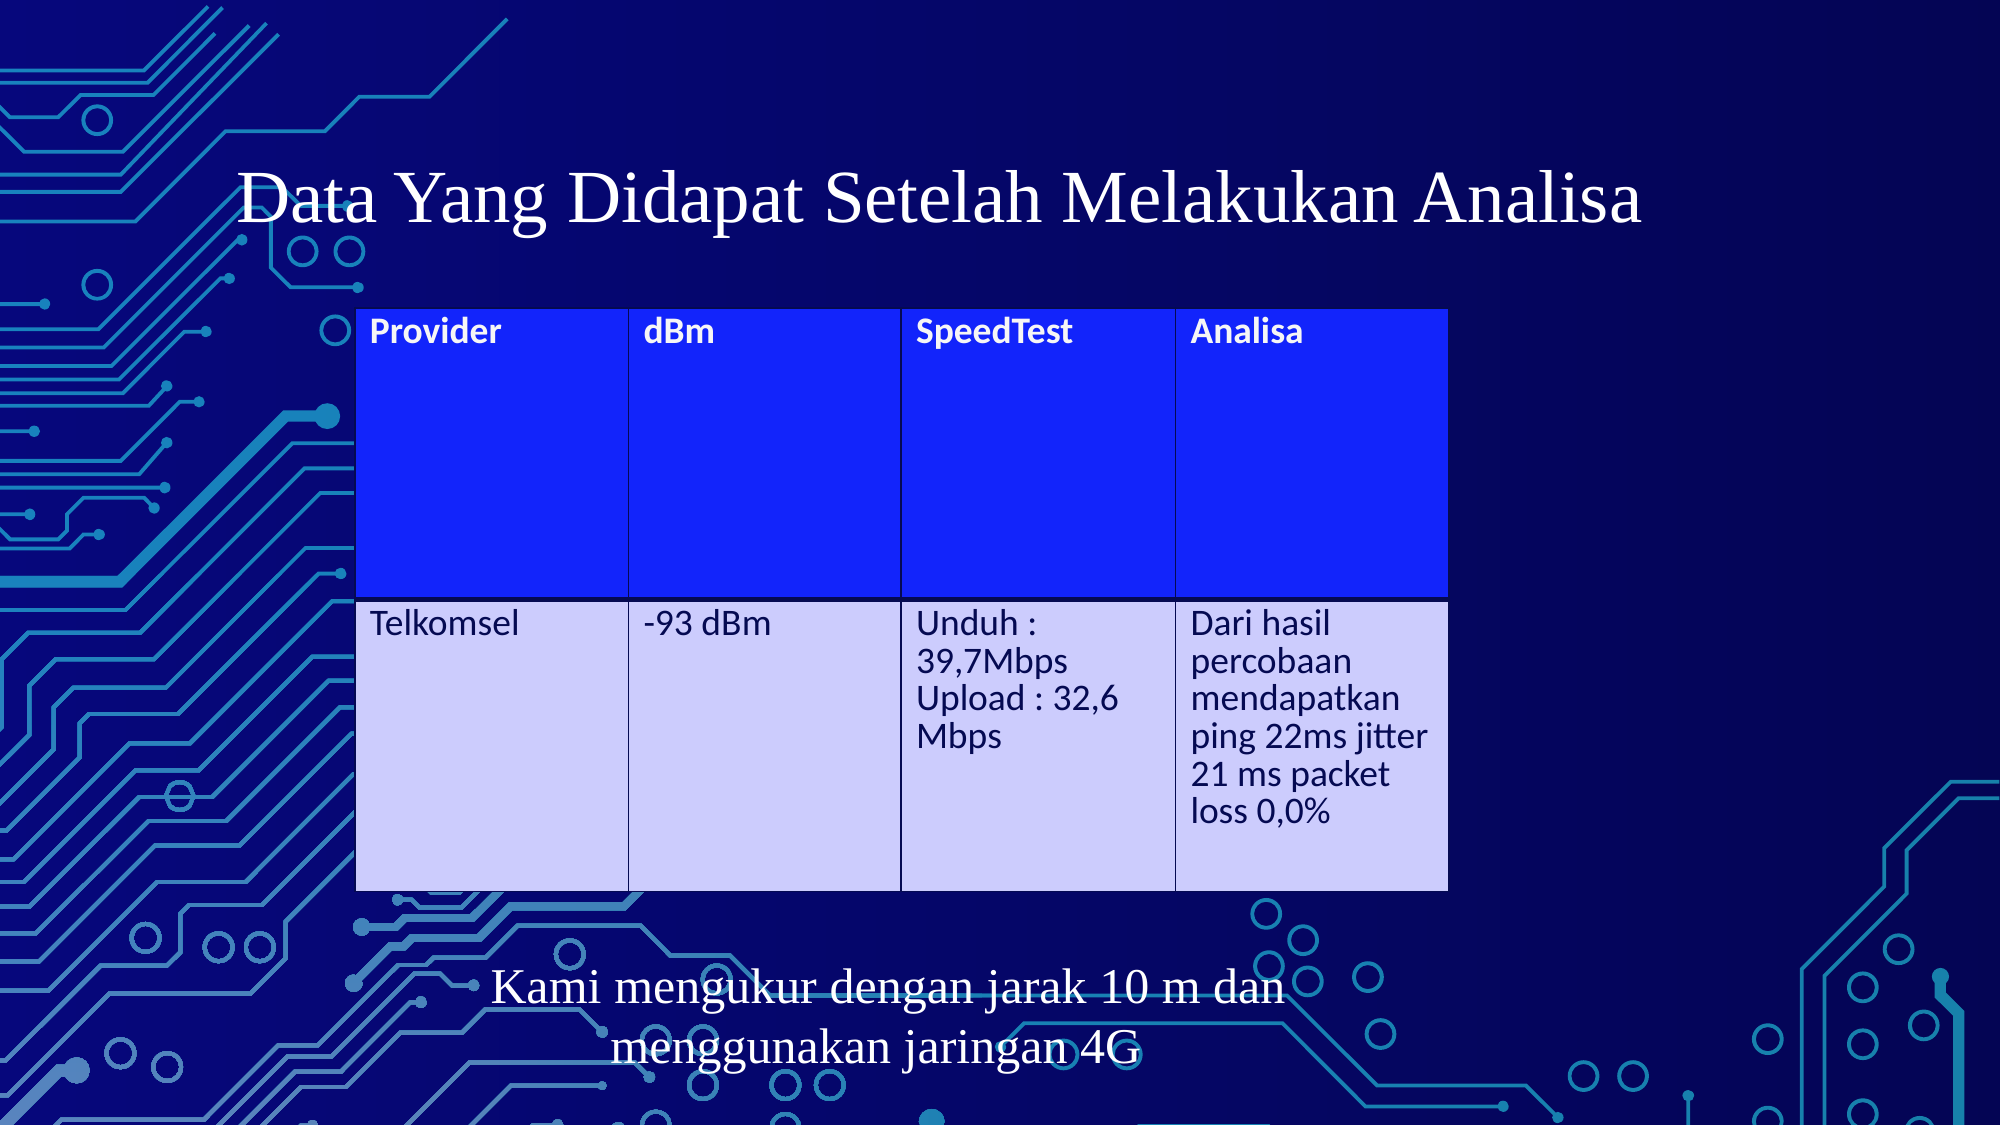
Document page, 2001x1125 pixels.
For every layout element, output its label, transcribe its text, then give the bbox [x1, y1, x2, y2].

table_header dBm [629, 309, 900, 597]
table_header Provider [356, 309, 628, 597]
table_header Analisa [1176, 309, 1448, 597]
table_cell Unduh : 39,7Mbps Upload : 32,6 Mbps [902, 602, 1175, 891]
table_header SpeedTest [902, 309, 1175, 597]
table_cell Dari hasil percobaan mendapatkan ping 22ms jitter 21 ms packet loss 0,0% [1176, 602, 1448, 891]
text_box Data Yang Didapat Setelah Melakukan Analisa [221, 140, 1669, 245]
text_box Kami mengukur dengan jarak 10 m dan menggunakan jaringan 4G [354, 946, 1422, 1081]
table_cell -93 dBm [629, 602, 900, 891]
table_cell Telkomsel [356, 602, 628, 891]
